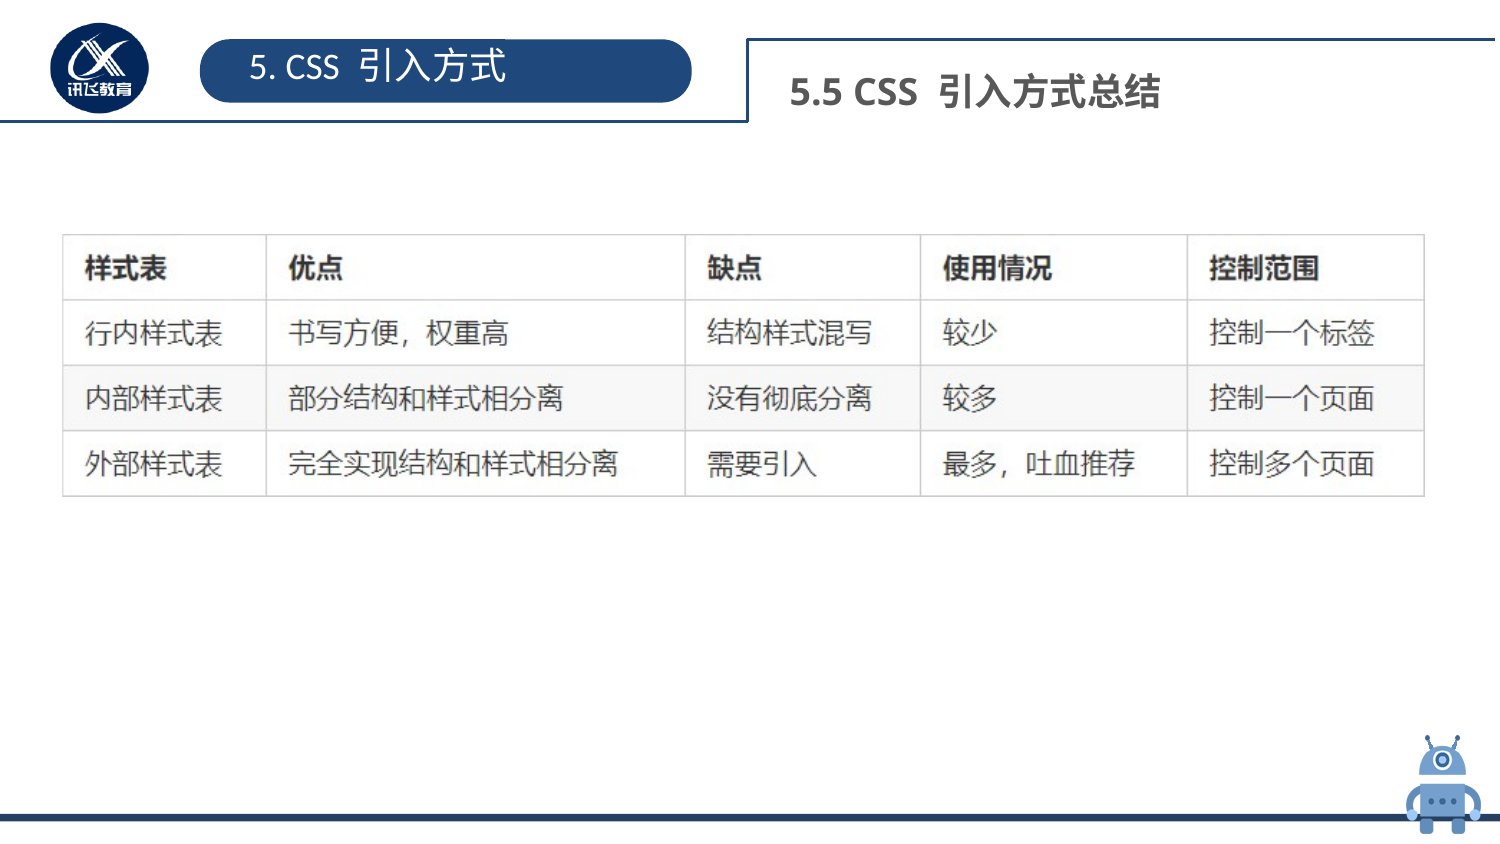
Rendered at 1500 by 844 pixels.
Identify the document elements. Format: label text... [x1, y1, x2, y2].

text_box 5. CSS 引入方式 [233, 34, 522, 95]
picture [41, 14, 159, 122]
picture [1391, 721, 1496, 842]
text_box [62, 234, 1425, 497]
text_box 5.5 CSS 引入方式总结 [787, 65, 1167, 113]
